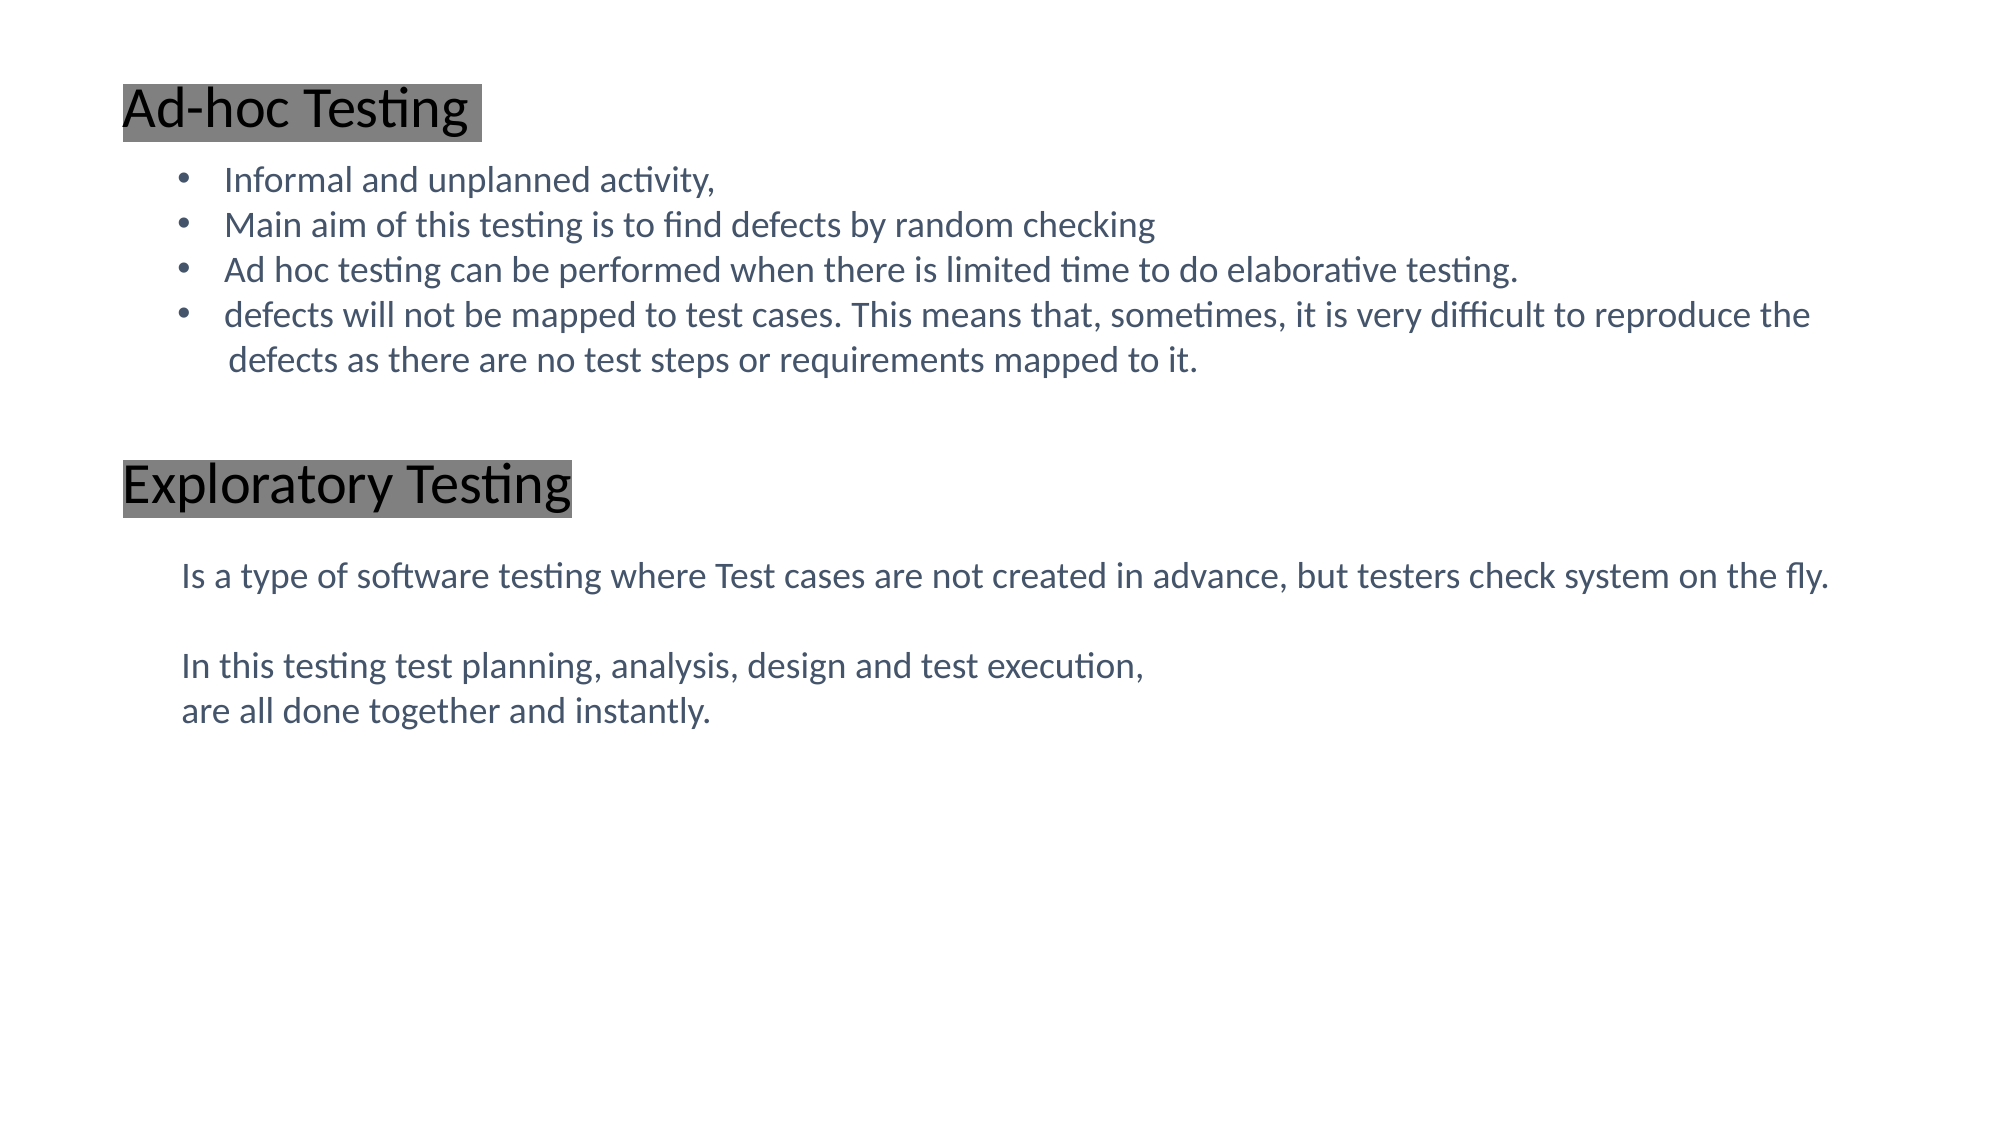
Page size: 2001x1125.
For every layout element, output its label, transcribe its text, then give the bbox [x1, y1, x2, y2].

text_box Ad-hoc Testing [107, 61, 1108, 147]
text_box Is a type of software testing where Test cases are not created in advance, but testers check system on the fly. In this testing test planning, analysis, design and test execution, are all done together and instantly. [166, 543, 1856, 784]
text_box Informal and unplanned activity, Main aim of this testing is to find defects by random checking Ad hoc testing can be performed when there is limited time to do elaborative testing. defects will not be mapped to test cases. This means that, sometimes, it is very difficult to reproduce the defects as there are no test steps or requirements mapped to it. [162, 147, 1828, 478]
text_box Exploratory Testing [107, 437, 1108, 523]
